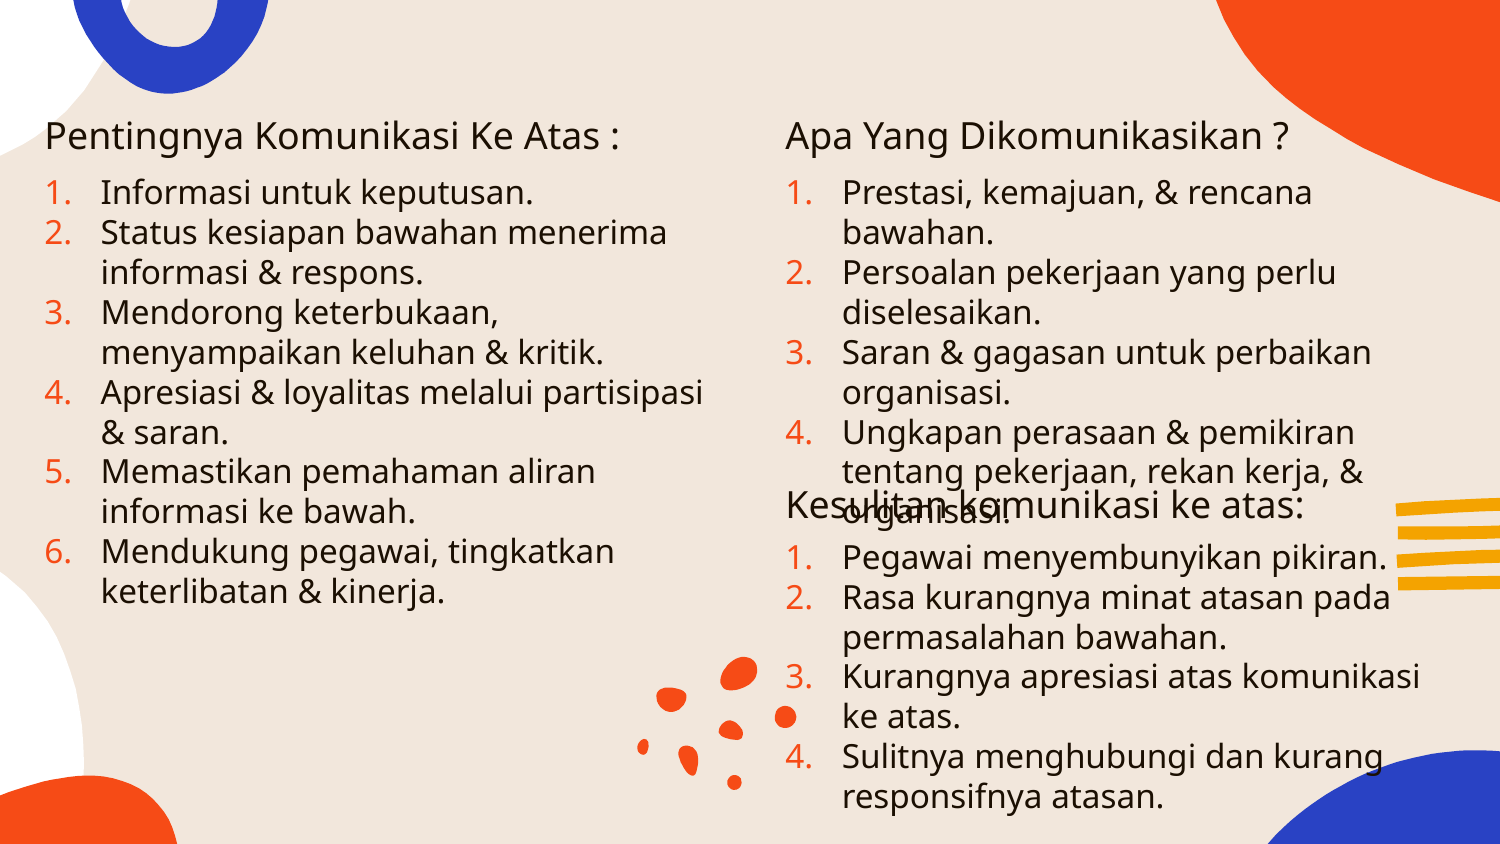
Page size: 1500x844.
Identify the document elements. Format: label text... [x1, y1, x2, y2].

text_box Pegawai menyembunyikan pikiran. Rasa kurangnya minat atasan pada permasalahan bawahan. Kurangnya apresiasi atas komunikasi ke atas. Sulitnya menghubungi dan kurang responsifnya atasan. [770, 520, 1478, 844]
text_box Kesulitan komunikasi ke atas: [770, 456, 1500, 551]
text_box Apa Yang Dikomunikasikan ? [770, 87, 1500, 182]
list Informasi untuk keputusan. Status kesiapan bawahan menerima informasi & respons. Mendorong keterbukaan, menyampaikan keluhan & kritik. Apresiasi & loyalitas melalui partisipasi & saran. Memastikan pemahaman aliran informasi ke bawah. Mendukung pegawai, tingkatkan keterlibatan & kinerja. [29, 156, 737, 569]
title Pentingnya Komunikasi Ke Atas : [29, 87, 707, 156]
text_box Prestasi, kemajuan, & rencana bawahan. Persoalan pekerjaan yang perlu diselesaikan. Saran & gagasan untuk perbaikan organisasi. Ungkapan perasaan & pemikiran tentang pekerjaan, rekan kerja, & organisasi. [770, 156, 1478, 453]
